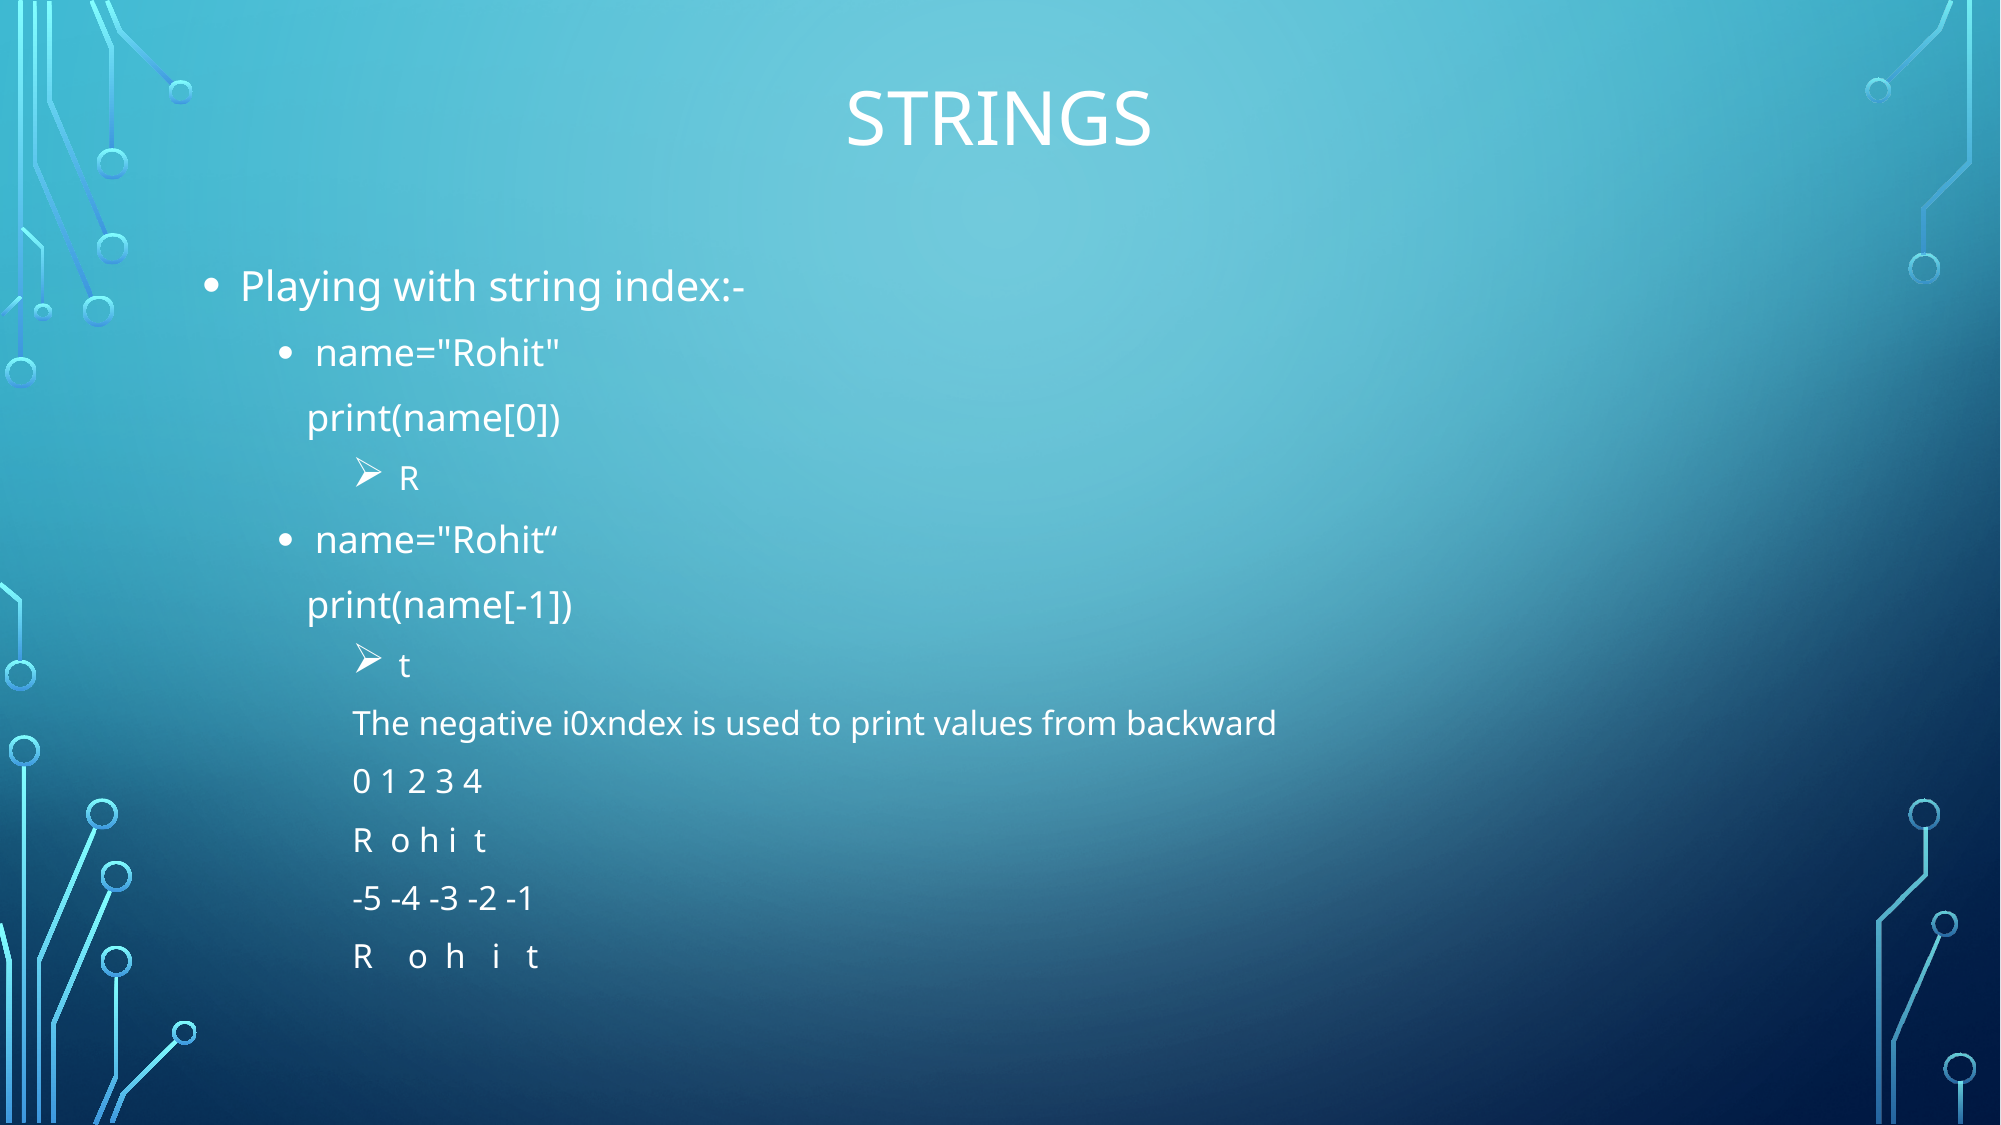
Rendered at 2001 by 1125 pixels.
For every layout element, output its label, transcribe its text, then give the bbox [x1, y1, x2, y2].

list Playing with string index:- name="Rohit" print(name[0]) R name="Rohit“ print(name[-1]) t The negative i0xndex is used to print values from backward 0 1 2 3 4 R o h i t -5 -4 -3 -2 -1 R o h i t [187, 243, 1813, 1094]
title strings [187, 0, 1813, 243]
